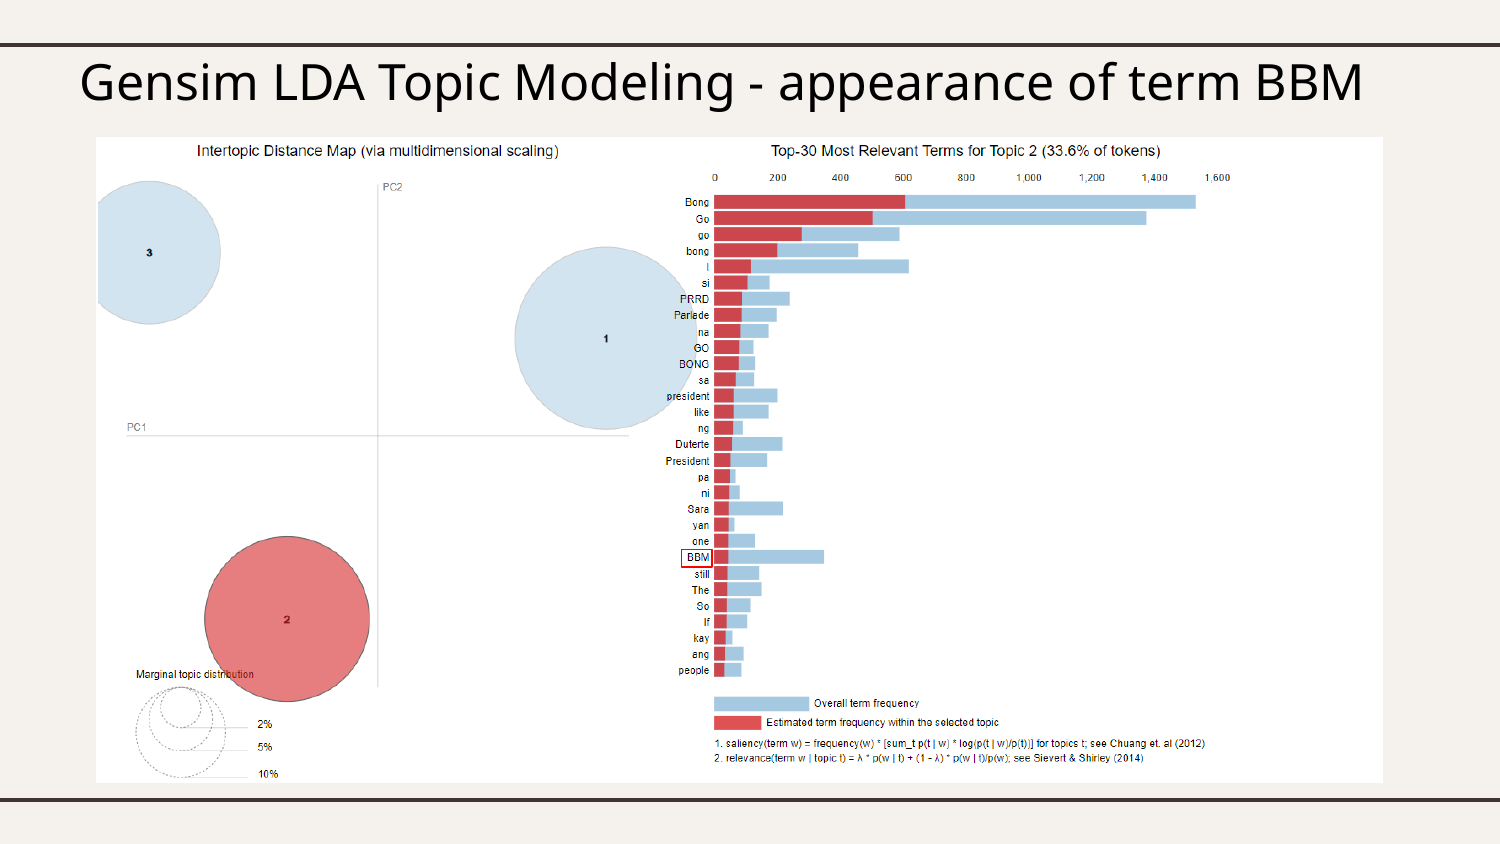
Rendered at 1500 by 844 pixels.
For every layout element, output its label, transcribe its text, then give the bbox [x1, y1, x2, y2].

text_box Gensim LDA Topic Modeling - appearance of term BBM [31, 35, 1415, 126]
picture [95, 137, 1384, 784]
